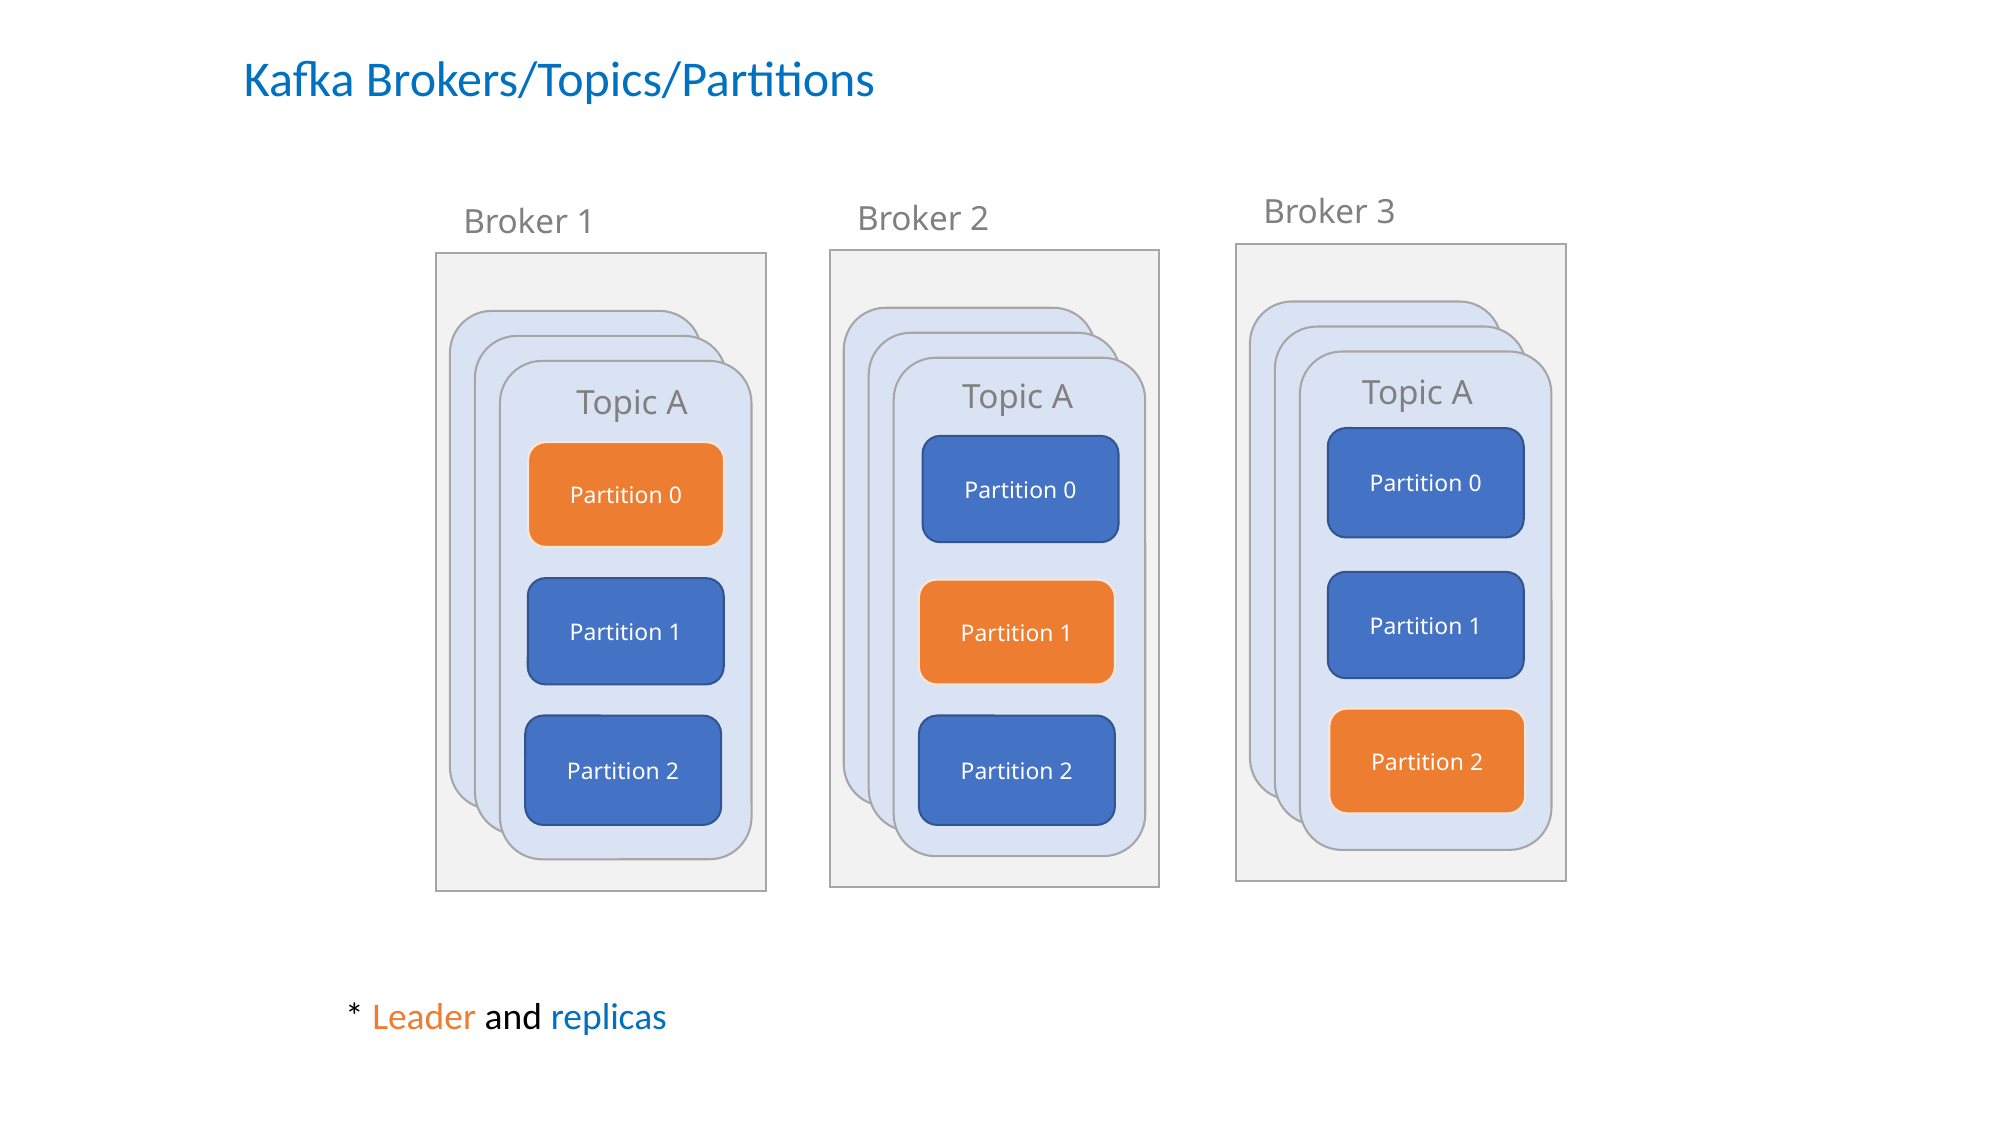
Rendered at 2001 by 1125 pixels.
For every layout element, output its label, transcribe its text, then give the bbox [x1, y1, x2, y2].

text_box Kafka Brokers/Topics/Partitions [229, 38, 891, 114]
text_box [1273, 325, 1525, 823]
text_box [892, 356, 1147, 858]
text_box [1248, 300, 1500, 798]
text_box Partition 2 [524, 714, 723, 826]
text_box Partition 0 [1326, 426, 1525, 539]
text_box Partition 1 [1326, 570, 1525, 680]
text_box [448, 309, 700, 808]
text_box Broker 2 [842, 189, 1005, 244]
text_box Partition 0 [527, 441, 726, 548]
text_box [842, 306, 1094, 805]
text_box Broker 3 [1248, 183, 1411, 238]
text_box [498, 359, 753, 861]
text_box * Leader and replicas [330, 984, 682, 1045]
text_box Partition 2 [1328, 707, 1527, 815]
text_box [867, 331, 1119, 830]
text_box [829, 249, 1160, 888]
text_box Topic A [947, 367, 1089, 423]
text_box Broker 1 [448, 192, 611, 248]
text_box Partition 2 [917, 714, 1116, 826]
text_box [1235, 243, 1567, 882]
text_box [473, 334, 725, 833]
text_box [1298, 350, 1553, 851]
text_box Partition 0 [921, 434, 1120, 544]
text_box Topic A [1347, 364, 1489, 419]
text_box Topic A [561, 373, 703, 429]
text_box Partition 1 [917, 578, 1116, 686]
text_box [435, 252, 767, 892]
text_box Partition 1 [526, 577, 725, 686]
